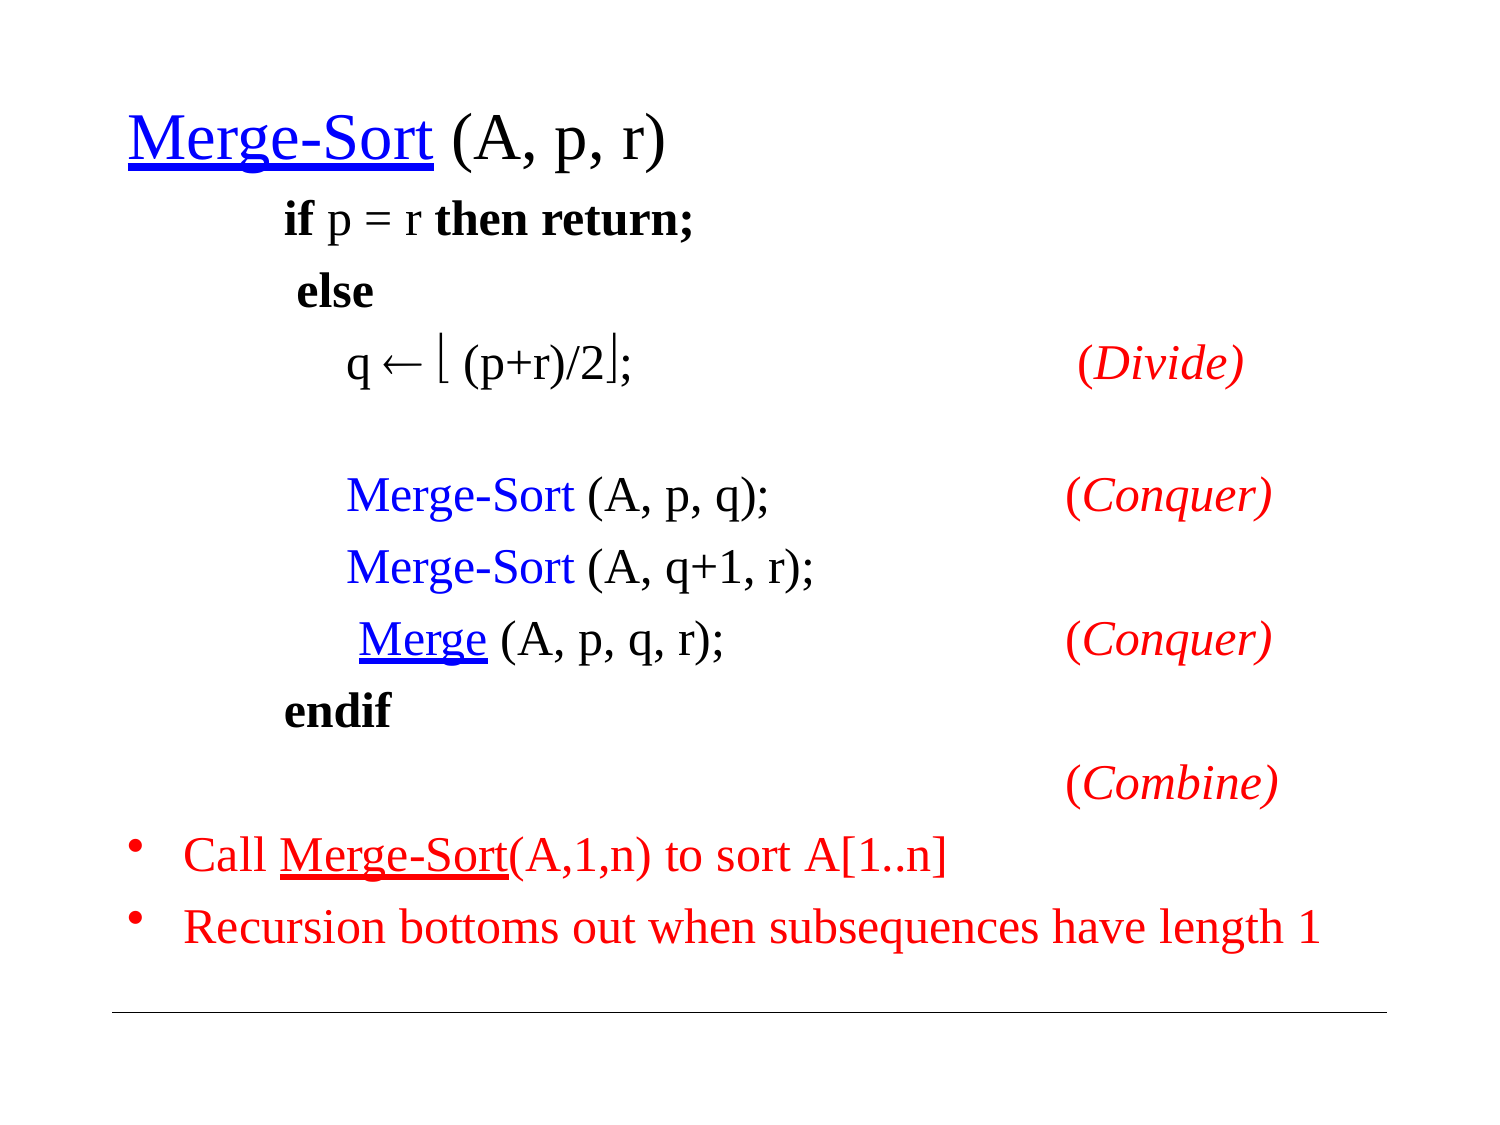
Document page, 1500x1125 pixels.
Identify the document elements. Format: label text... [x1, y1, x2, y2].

text_box (Divide) [1075, 327, 1247, 390]
text_box if p = r then return; else q   (p+r)/2; [281, 171, 699, 390]
text_box Call Merge-Sort(A,1,n) to sort A[1..n] Recursion bottoms out when subsequences have length 1 [125, 807, 1325, 954]
text_box Merge-Sort (A, p, q); Merge-Sort (A, q+1, r); Merge (A, p, q, r); endif [281, 447, 820, 738]
title Merge-Sort (A, p, r) [125, 90, 669, 281]
text_box (Conquer) (Conquer) (Combine) [1062, 447, 1281, 807]
